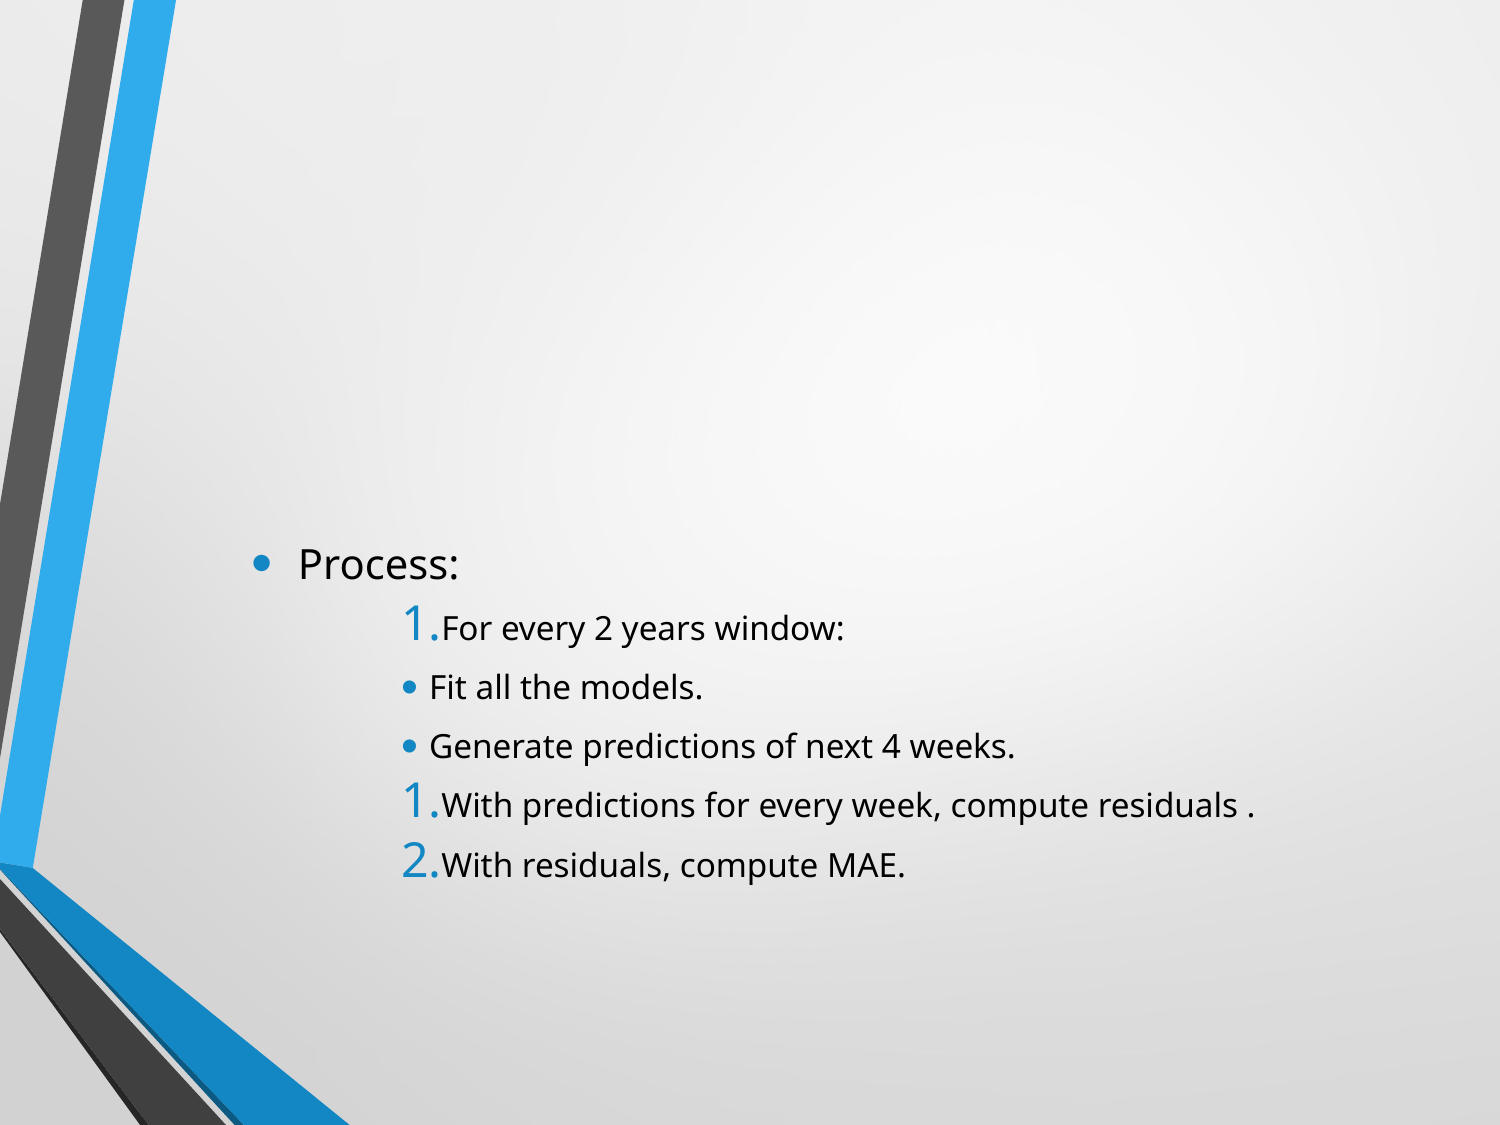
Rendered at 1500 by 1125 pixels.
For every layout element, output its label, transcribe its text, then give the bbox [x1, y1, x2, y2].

list Process: For every 2 years window: Fit all the models. Generate predictions of next 4 weeks. With predictions for every week, compute residuals . With residuals, compute MAE. [161, 437, 1425, 985]
